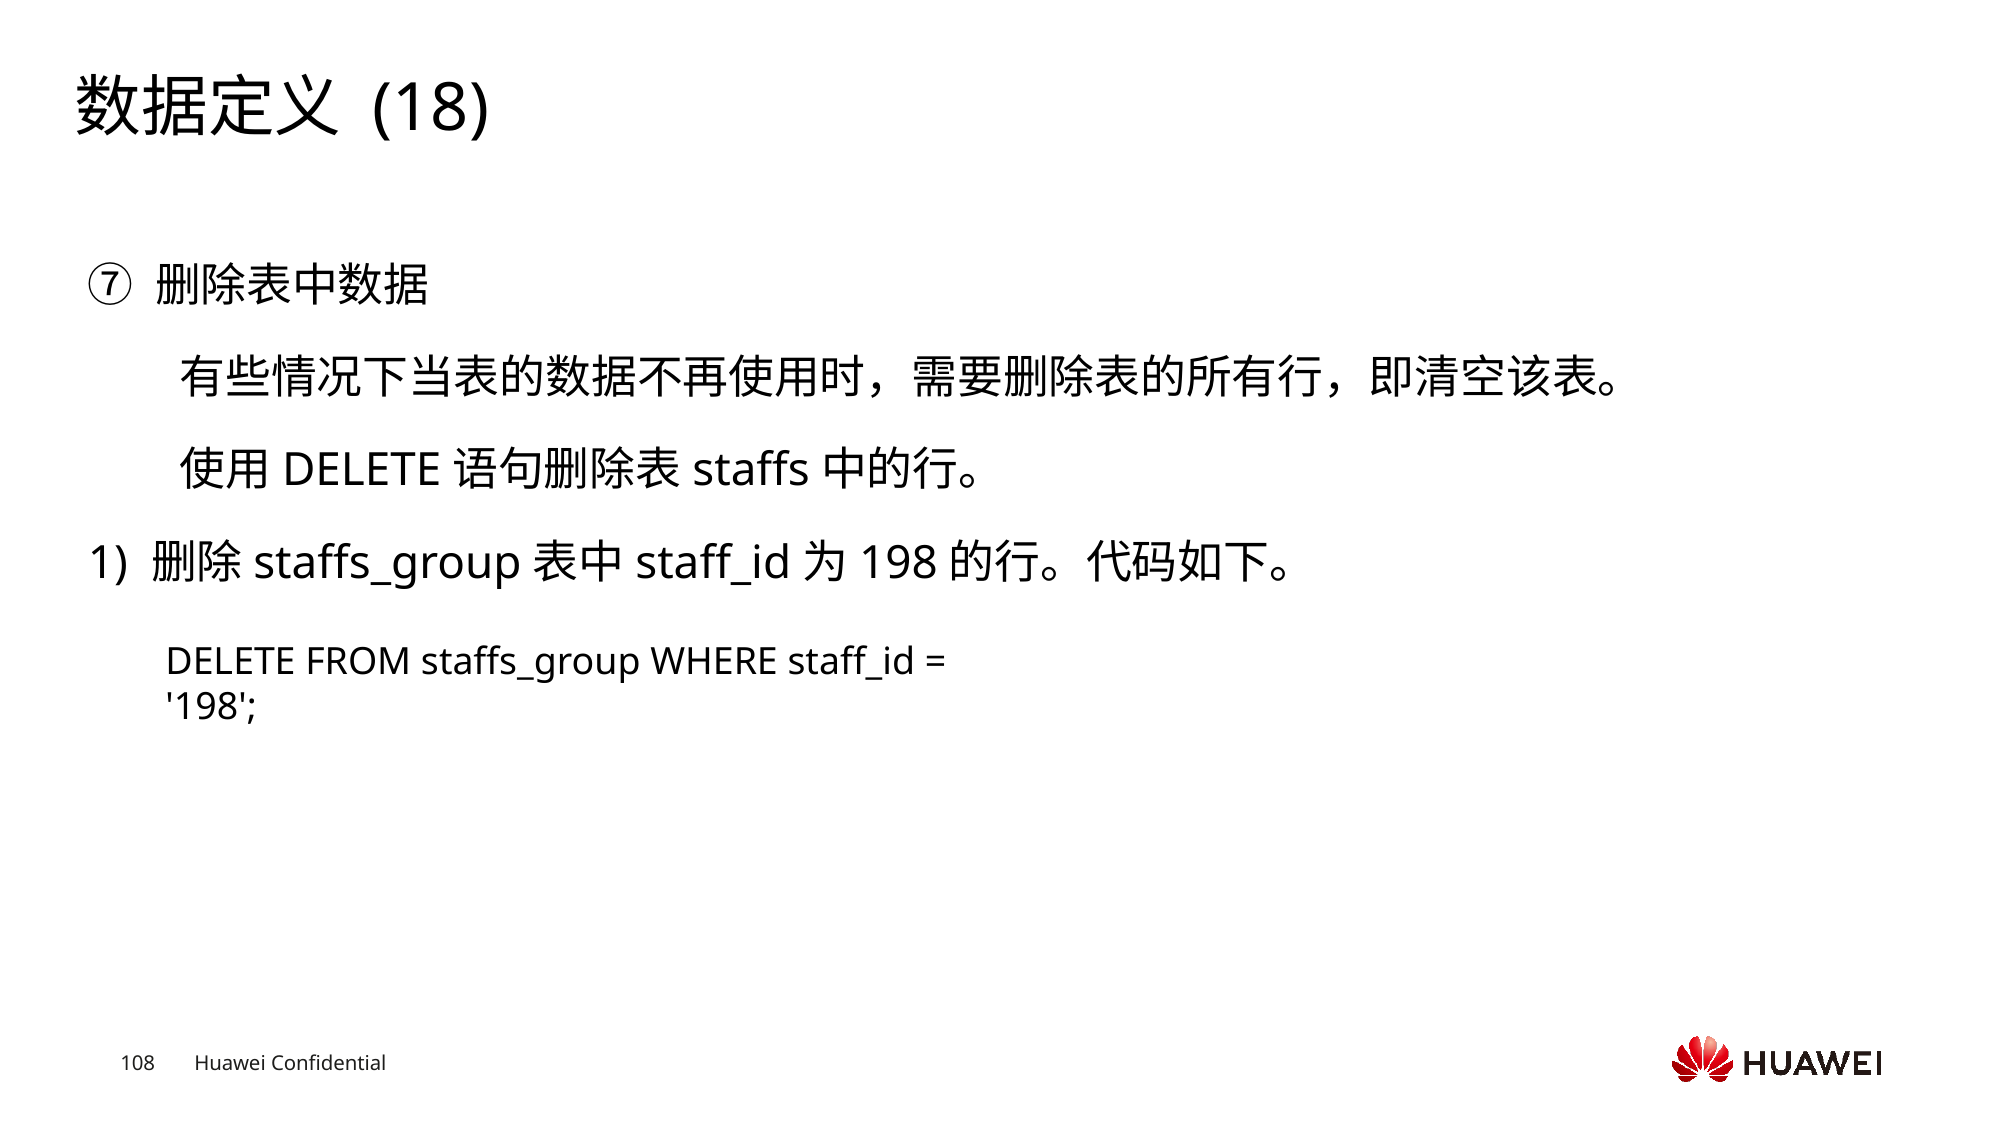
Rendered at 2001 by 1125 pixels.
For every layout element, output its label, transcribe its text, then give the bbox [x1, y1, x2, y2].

picture [1672, 1036, 1881, 1082]
title 数据定义 (18) [74, 73, 1928, 238]
list ⑦ 删除表中数据 有些情况下当表的数据不再使用时，需要删除表的所有行，即清空该表。 使用DELETE语句删除表staffs中的行。 1) 删除staffs_group表中staff_id为198的行。代码如下。 [74, 227, 1741, 898]
text_box DELETE FROM staffs_group WHERE staff_id = '198'; [150, 629, 984, 735]
